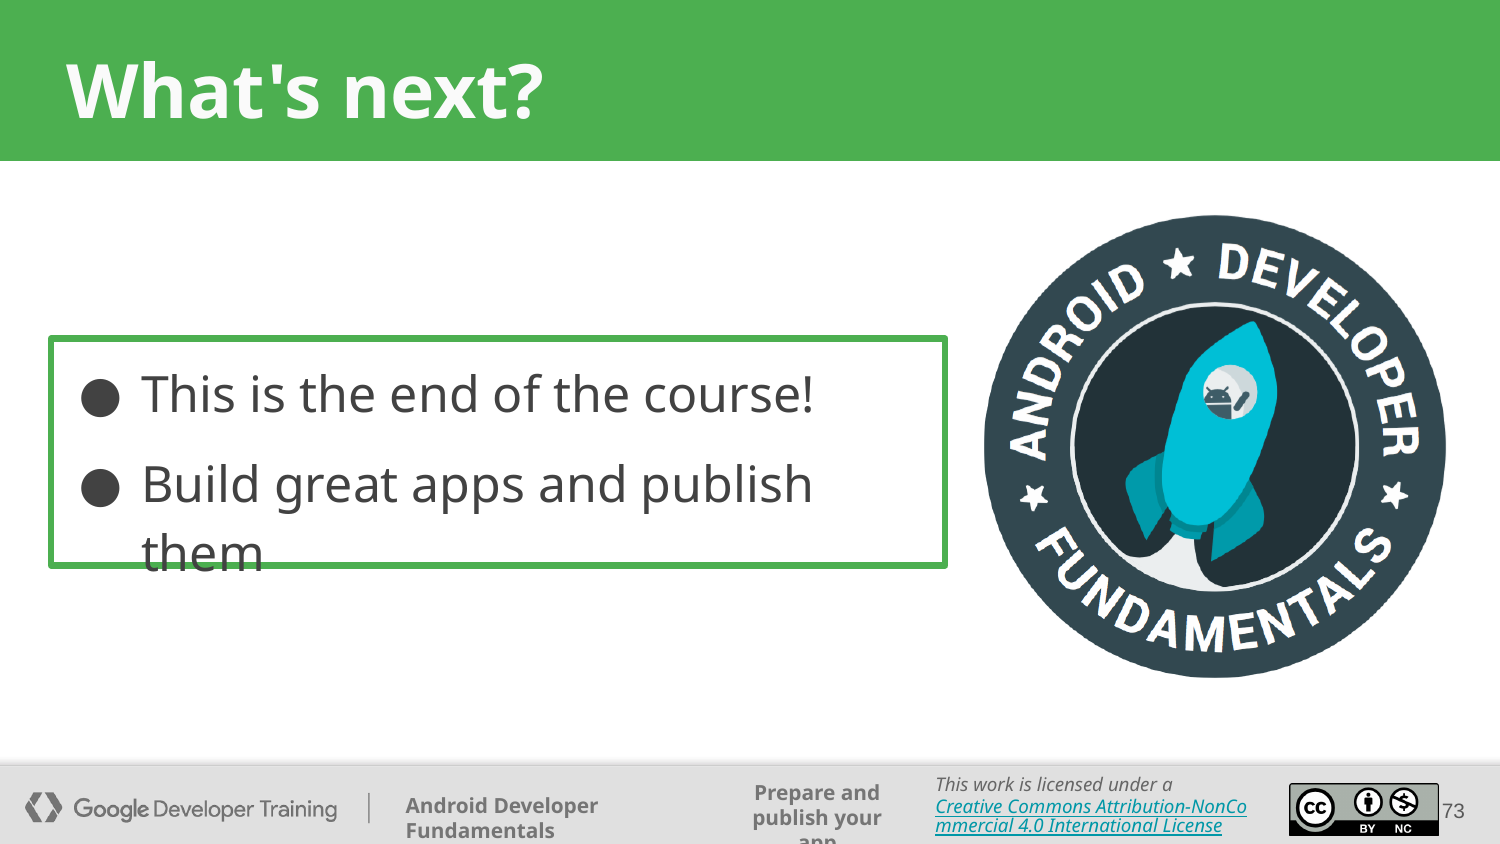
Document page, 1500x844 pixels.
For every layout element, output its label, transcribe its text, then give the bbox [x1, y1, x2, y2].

picture [0, 161, 1500, 844]
text_box This is the end of the course! Build great apps and publish them [51, 338, 946, 566]
title What's next? [51, 28, 1449, 122]
slide_number 73 [1389, 777, 1480, 842]
